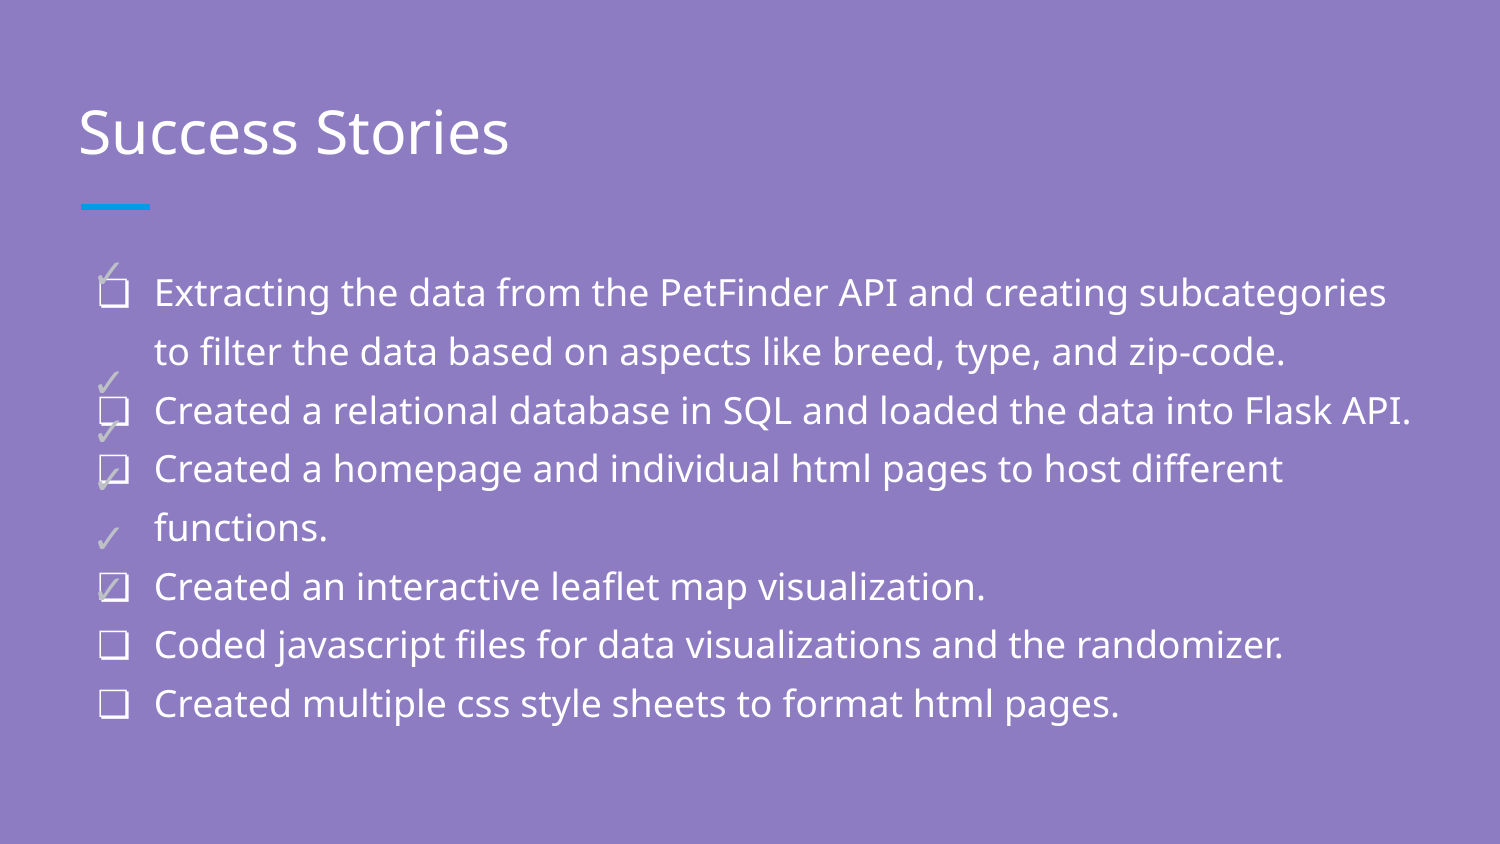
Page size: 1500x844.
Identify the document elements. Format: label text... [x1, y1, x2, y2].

text_box ✓ [77, 233, 141, 312]
text_box ✓ [77, 342, 141, 391]
list Extracting the data from the PetFinder API and creating subcategories to filter the data based on aspects like breed, type, and zip-code. Created a relational database in SQL and loaded the data into Flask API. Created a homepage and individual html pages to host different functions. Created an interactive leaflet map visualization. Coded javascript files for data visualizations and the randomizer. Created multiple css style sheets to format html pages. [63, 244, 1437, 750]
text_box ✓ [77, 498, 141, 549]
text_box ✓ [77, 439, 141, 498]
text_box ✓ [77, 549, 141, 628]
text_box ✓ [77, 391, 141, 439]
title Success Stories [63, 75, 1437, 188]
